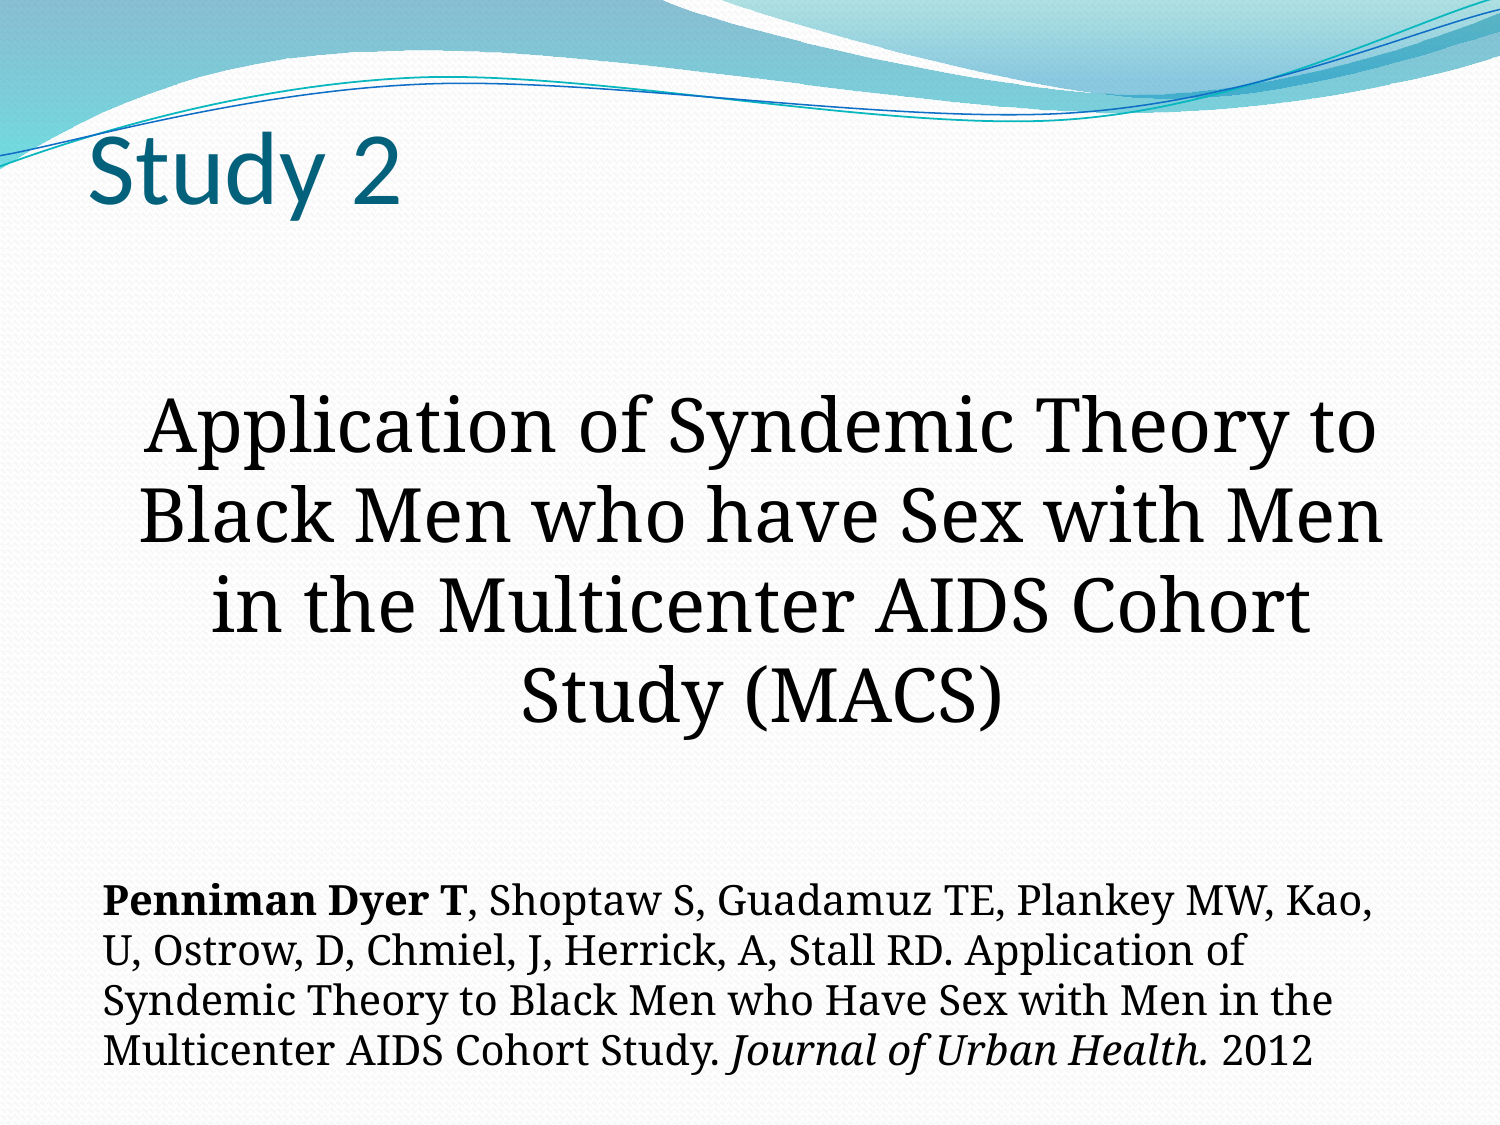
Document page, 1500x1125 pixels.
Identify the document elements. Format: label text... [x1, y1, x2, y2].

title Study 2 [87, 37, 1438, 225]
list Application of Syndemic Theory to Black Men who have Sex with Men in the Multicenter AIDS Cohort Study (MACS) Penniman Dyer T, Shoptaw S, Guadamuz TE, Plankey MW, Kao, U, Ostrow, D, Chmiel, J, Herrick, A, Stall RD. Application of Syndemic Theory to Black Men who Have Sex with Men in the Multicenter AIDS Cohort Study. Journal of Urban Health. 2012 [87, 249, 1438, 993]
